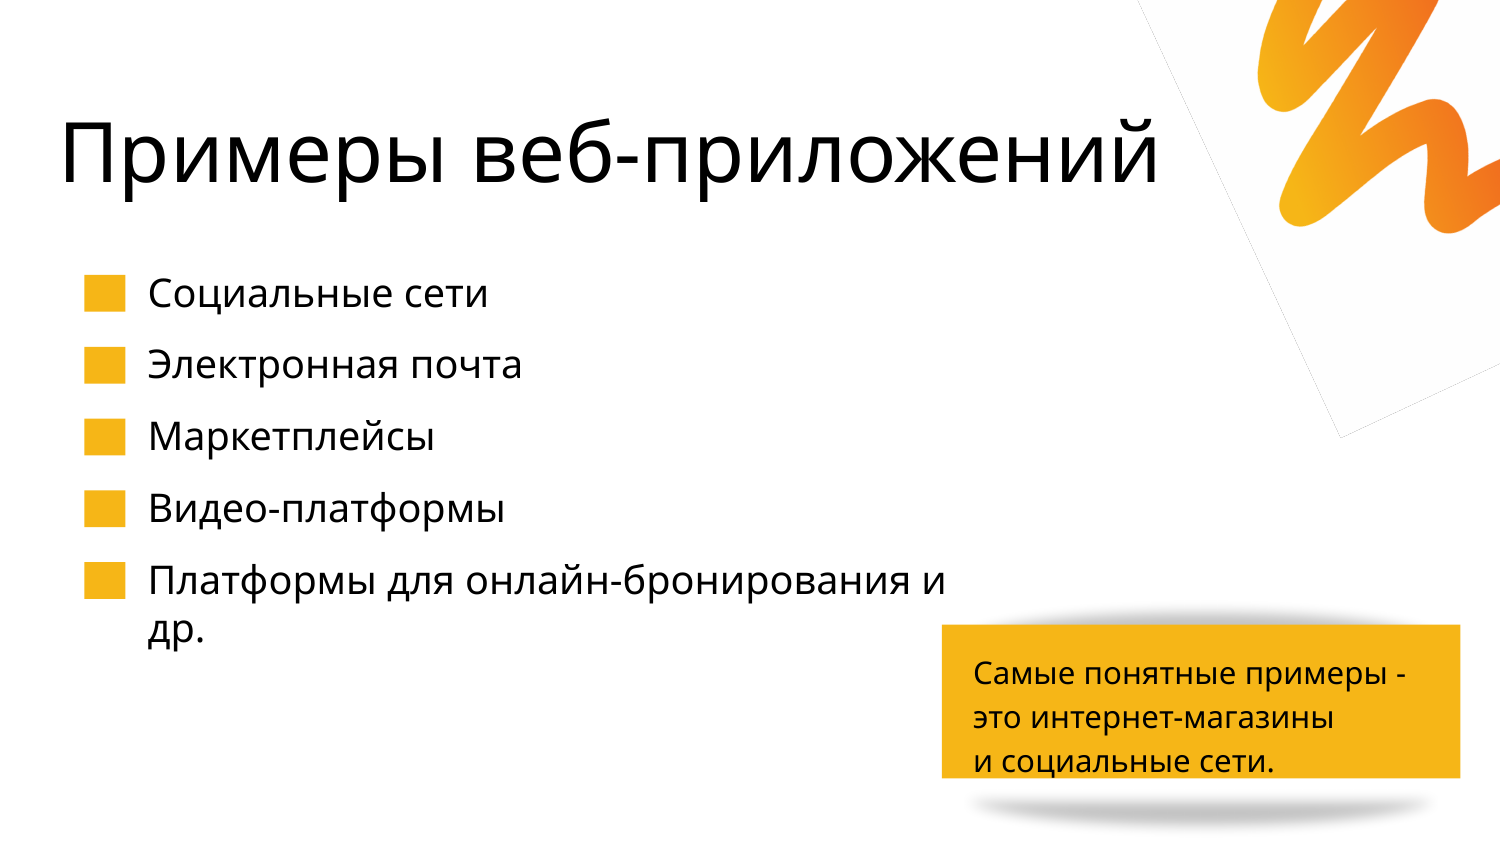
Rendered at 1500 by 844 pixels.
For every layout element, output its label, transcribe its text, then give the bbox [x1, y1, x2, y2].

text_box Социальные сети Электронная почта Маркетплейсы Видео-платформы Платформы для онлайн-бронирования и др. [145, 242, 1012, 651]
picture [930, 763, 1472, 844]
text_box [84, 490, 126, 528]
text_box [84, 562, 126, 599]
text_box [84, 418, 126, 456]
picture [930, 575, 1472, 675]
text_box Самые понятные примеры - это интернет-магазины и социальные сети. [941, 682, 1461, 762]
title Примеры веб-приложений [56, 97, 1131, 240]
text_box [84, 274, 126, 312]
picture [1136, 0, 1500, 438]
text_box [84, 346, 126, 384]
